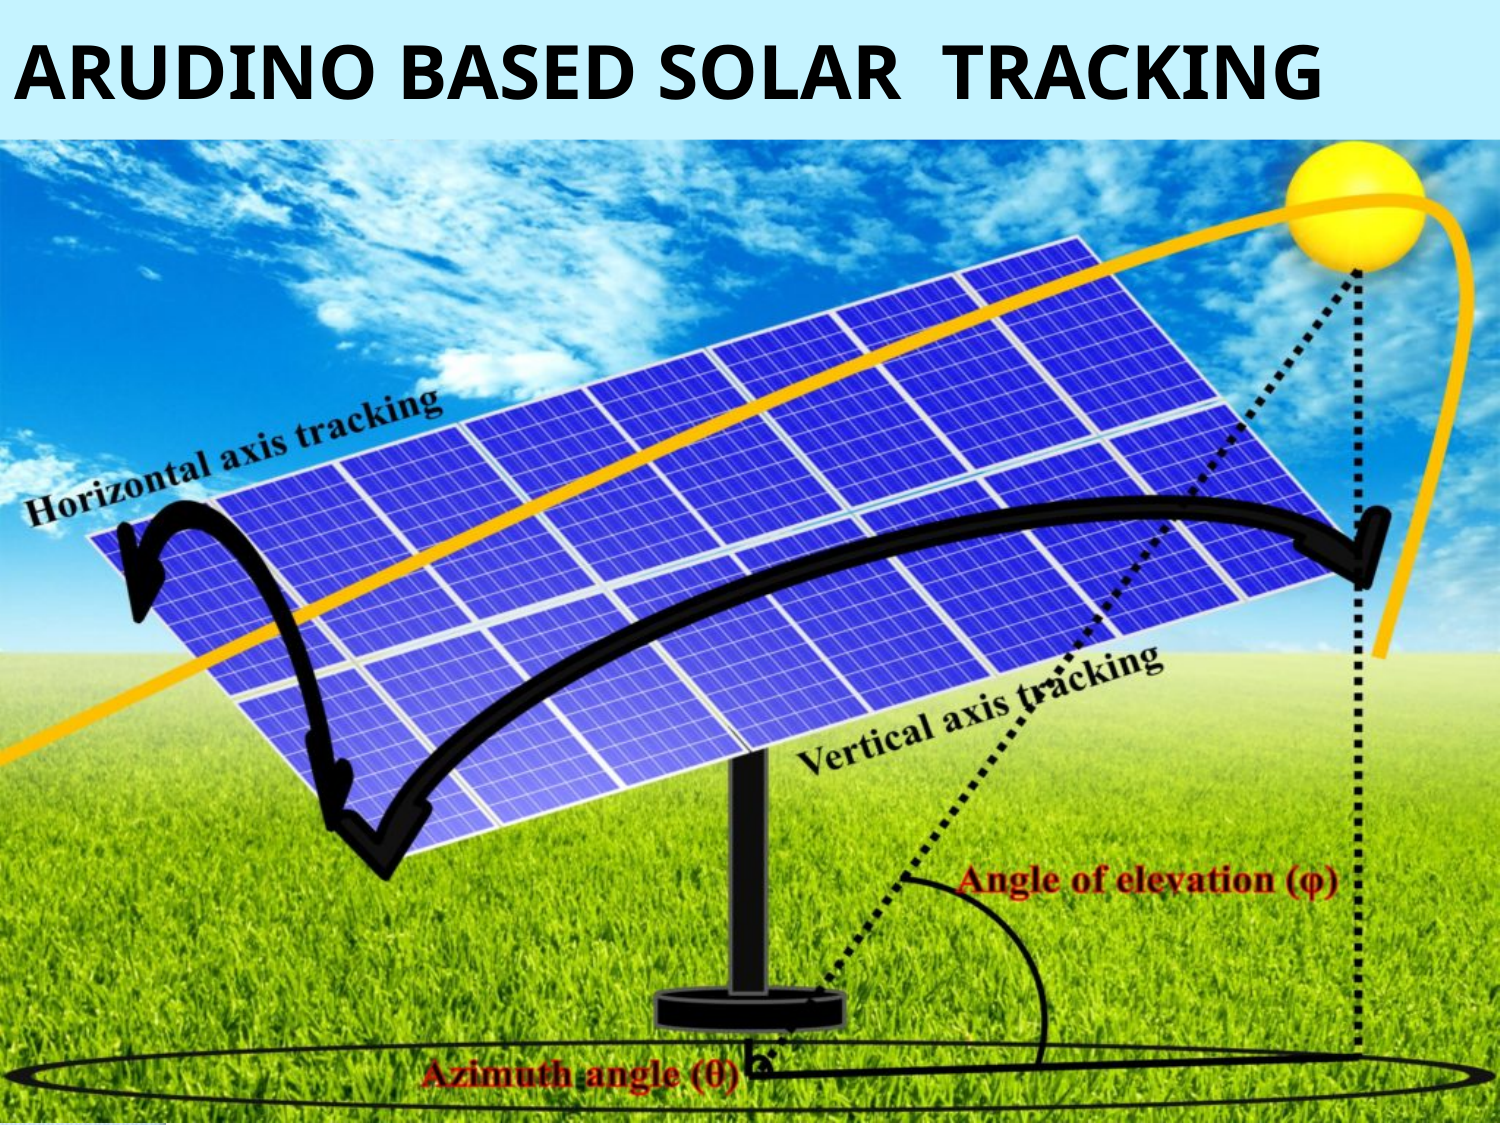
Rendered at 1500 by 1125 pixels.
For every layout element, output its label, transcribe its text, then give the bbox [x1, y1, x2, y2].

title ARUDINO BASED SOLAR TRACKING [0, 0, 1500, 137]
picture [0, 139, 1500, 1123]
